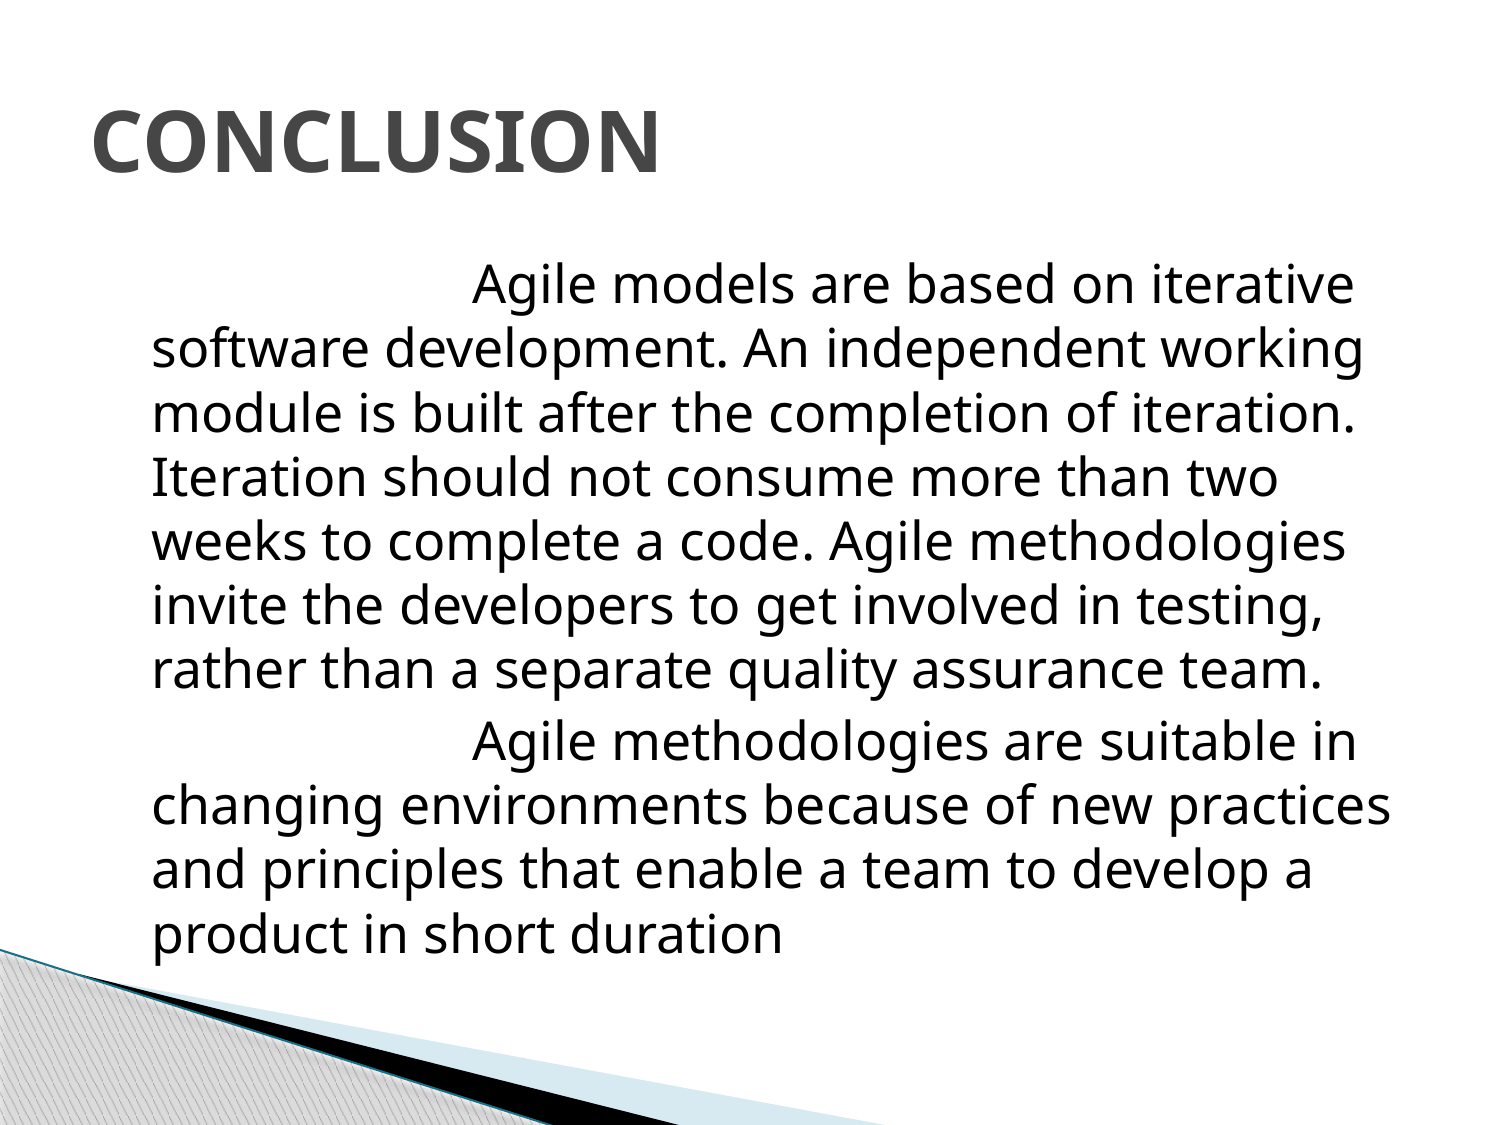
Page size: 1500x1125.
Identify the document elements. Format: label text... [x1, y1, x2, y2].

title CONCLUSION [75, 45, 1425, 233]
list Agile models are based on iterative software development. An independent working module is built after the completion of iteration. Iteration should not consume more than two weeks to complete a code. Agile methodologies invite the developers to get involved in testing, rather than a separate quality assurance team. Agile methodologies are suitable in changing environments because of new practices and principles that enable a team to develop a product in short duration [75, 243, 1425, 986]
